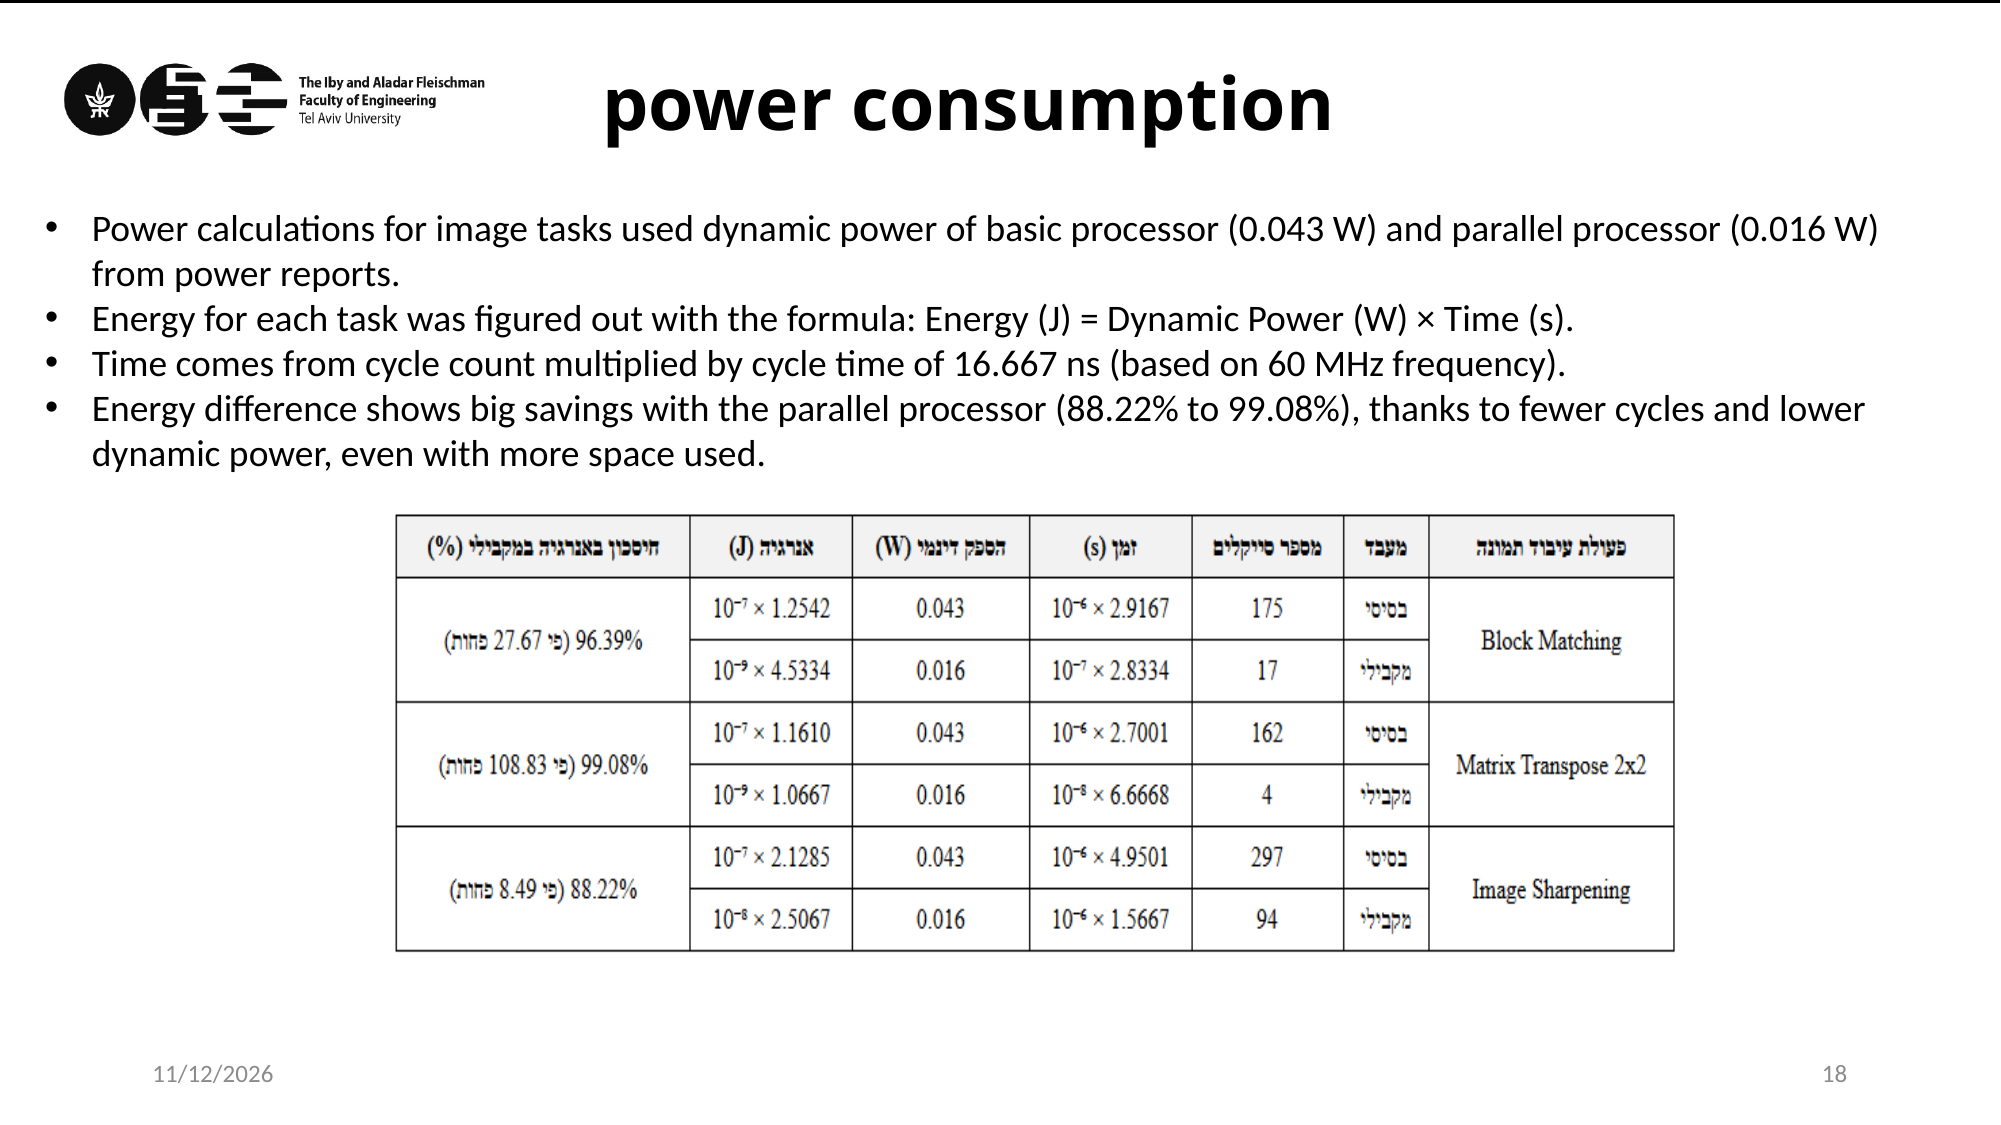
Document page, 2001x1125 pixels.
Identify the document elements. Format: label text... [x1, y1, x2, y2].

slide_number 18 [1412, 1042, 1863, 1103]
title power consumption [587, 59, 1687, 154]
picture [43, 44, 524, 155]
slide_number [137, 1042, 588, 1103]
picture [389, 506, 1687, 961]
text_box Power calculations for image tasks used dynamic power of basic processor (0.043 W) and parallel processor (0.016 W) from power reports. Energy for each task was figured out with the formula: Energy (J) = Dynamic Power (W) × Time (s). Time comes from cycle count multiplied by cycle time of 16.667 ns (based on 60 MHz frequency). Energy difference shows big savings with the parallel processor (88.22% to 99.08%), thanks to fewer cycles and lower dynamic power, even with more space used. [30, 196, 1970, 482]
